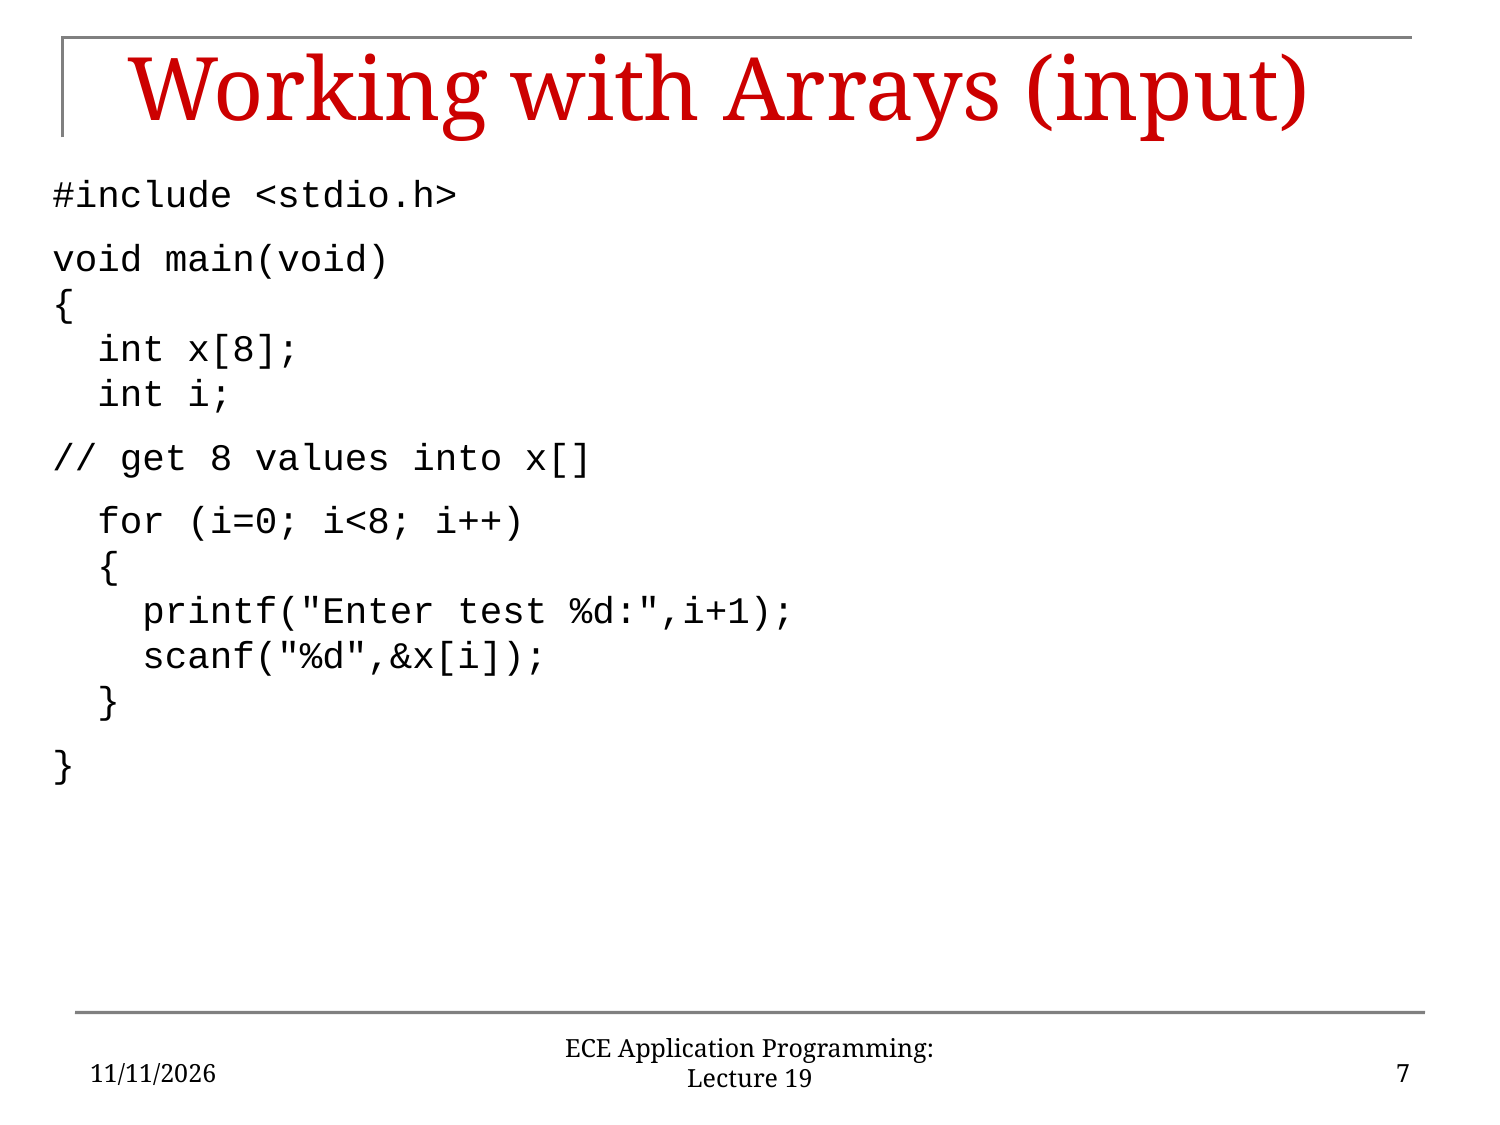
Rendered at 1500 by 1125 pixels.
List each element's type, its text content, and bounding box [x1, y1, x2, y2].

text_box #include <stdio.h> void main(void) { int x[8]; int i; // get 8 values into x[] for (i=0; i<8; i++) { printf("Enter test %d:",i+1); scanf("%d",&x[i]); } } [37, 162, 1100, 857]
slide_number 7 [1074, 1023, 1426, 1100]
title Working with Arrays (input) [112, 24, 1388, 113]
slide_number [74, 1023, 426, 1100]
footer ECE Application Programming: Lecture 19 [512, 1024, 988, 1101]
